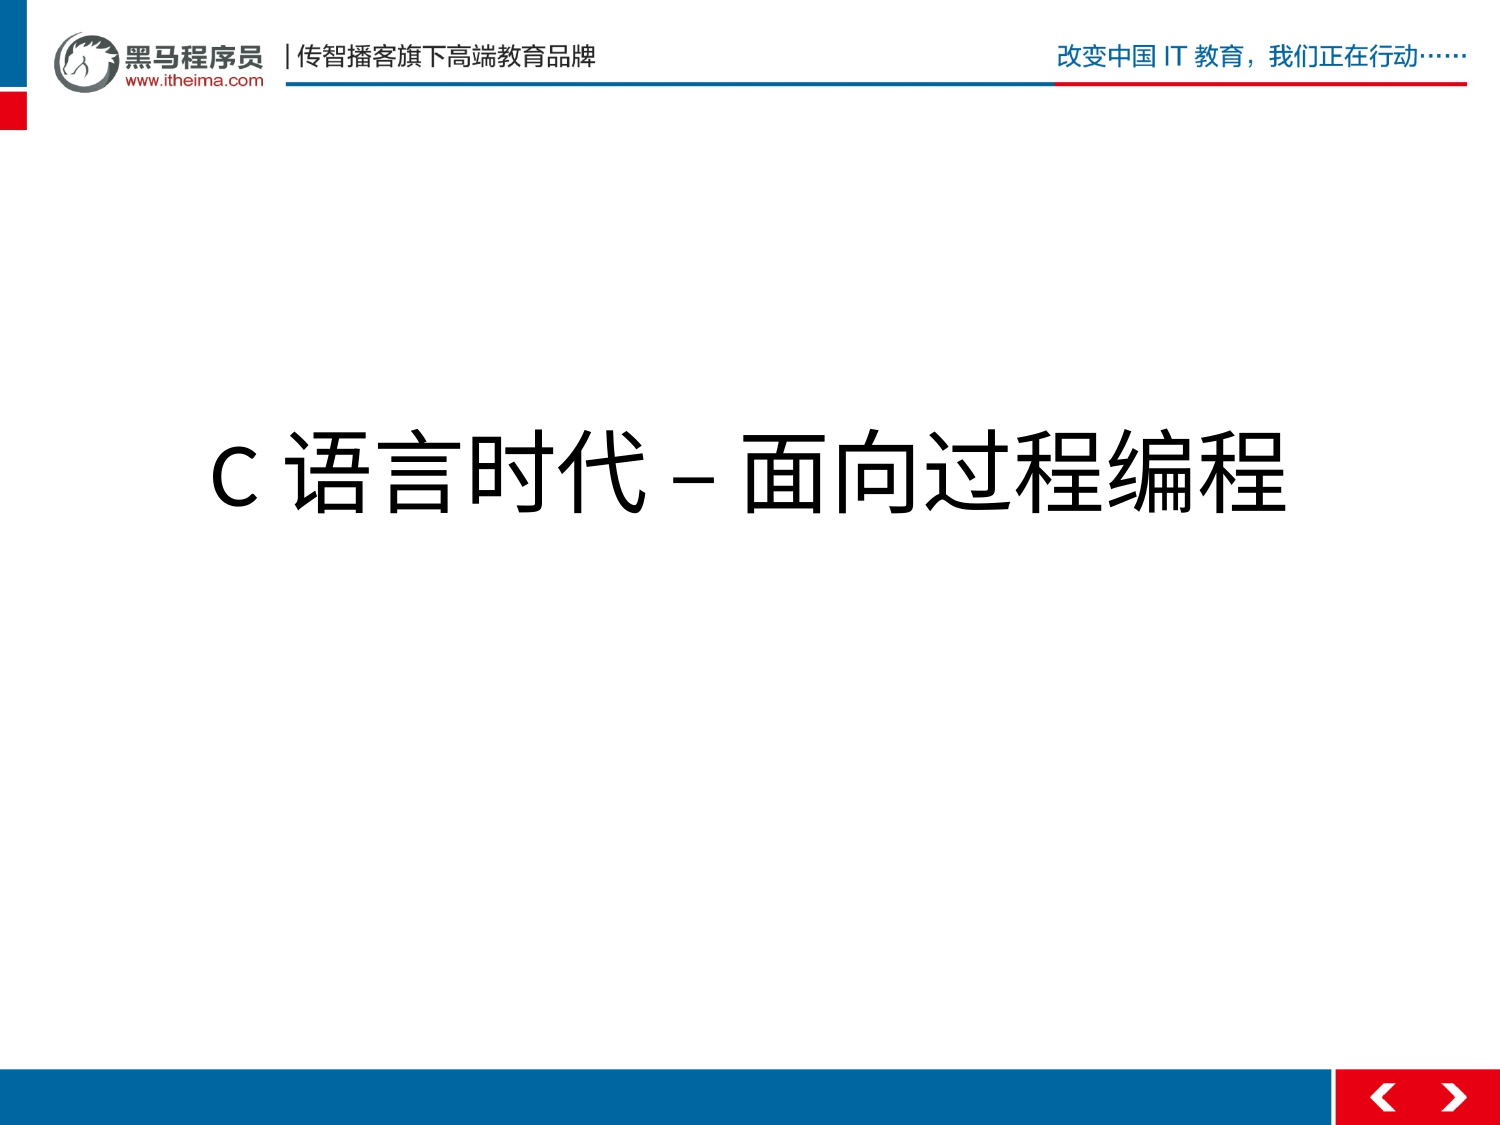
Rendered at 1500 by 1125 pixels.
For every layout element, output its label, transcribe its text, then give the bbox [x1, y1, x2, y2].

picture [0, 0, 1500, 1125]
title C语言时代 – 面向过程编程 [112, 349, 1388, 591]
